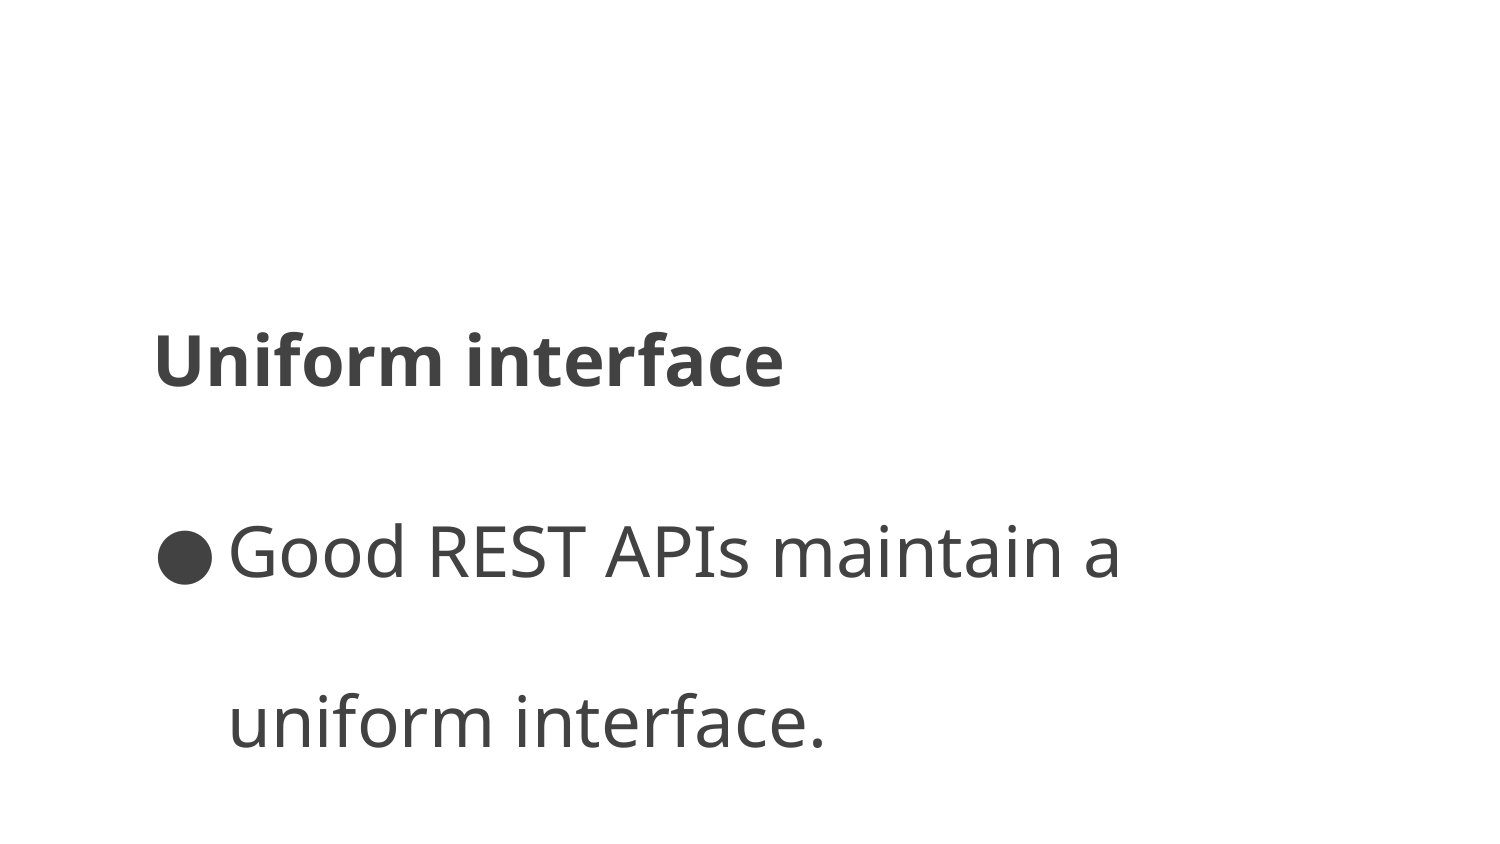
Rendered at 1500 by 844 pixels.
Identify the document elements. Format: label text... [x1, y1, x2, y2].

title Uniform interface Good REST APIs maintain a uniform interface. [137, 587, 1364, 777]
